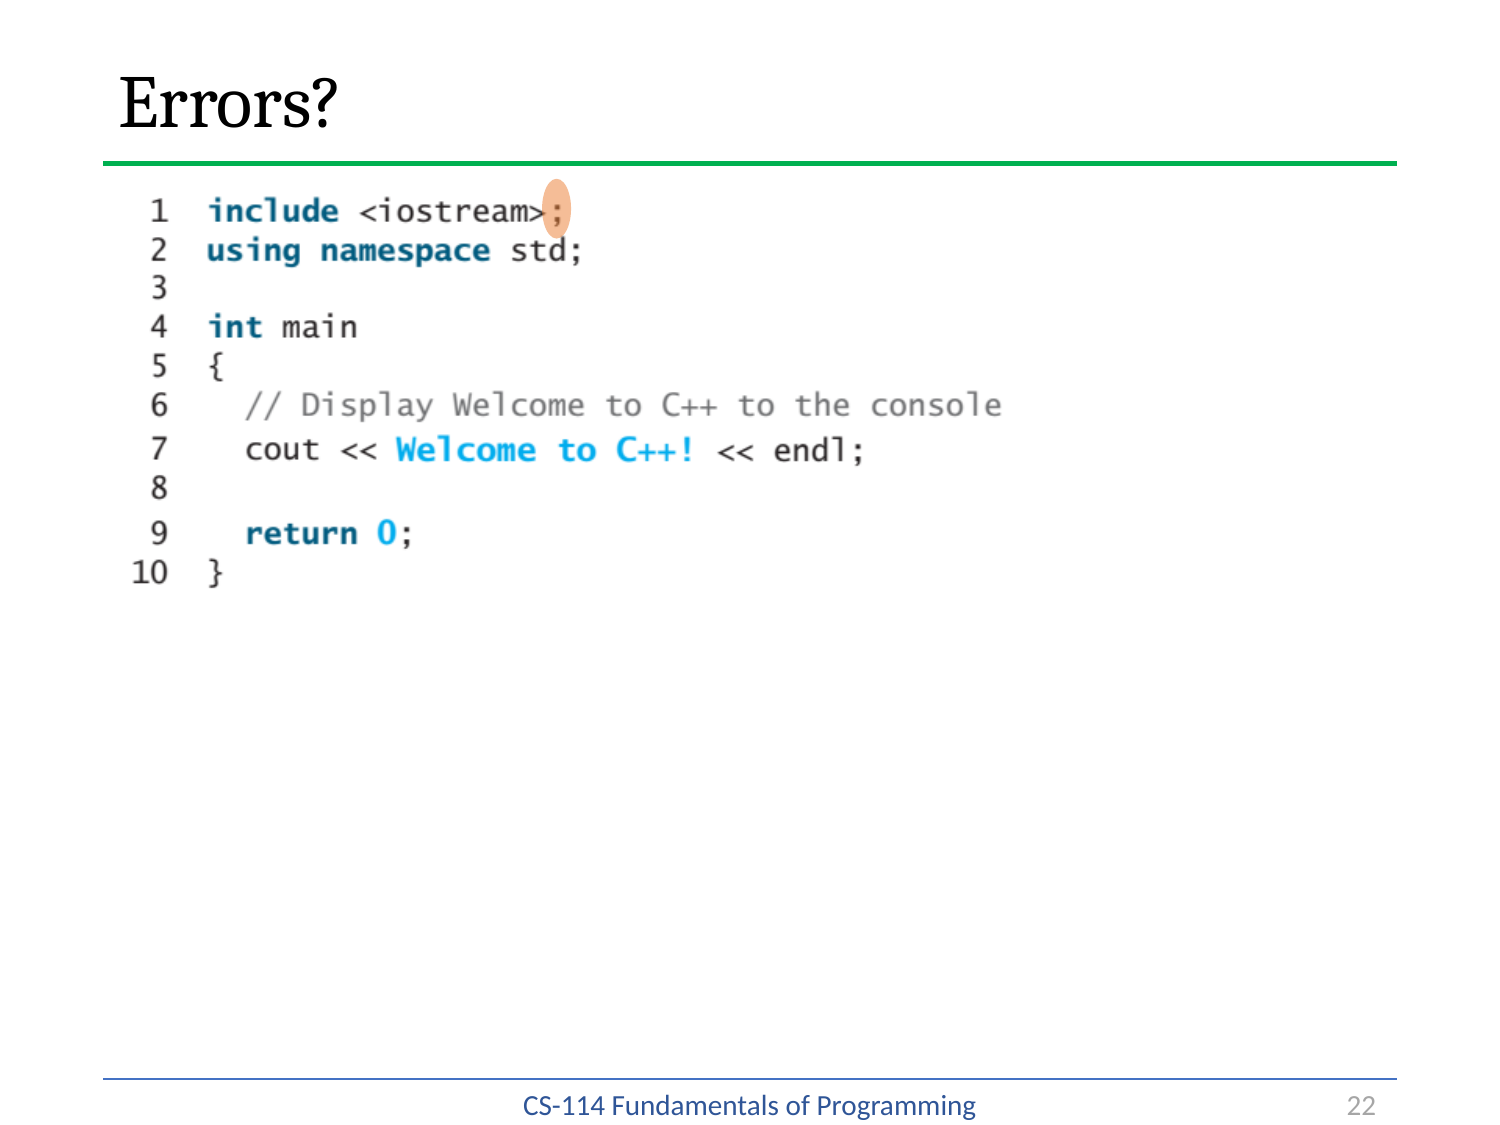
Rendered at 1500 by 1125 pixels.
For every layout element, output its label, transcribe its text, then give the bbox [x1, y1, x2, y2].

picture [103, 186, 1063, 621]
text_box [547, 178, 567, 186]
slide_number 22 [1331, 1079, 1397, 1125]
title Errors? [103, 42, 1397, 164]
